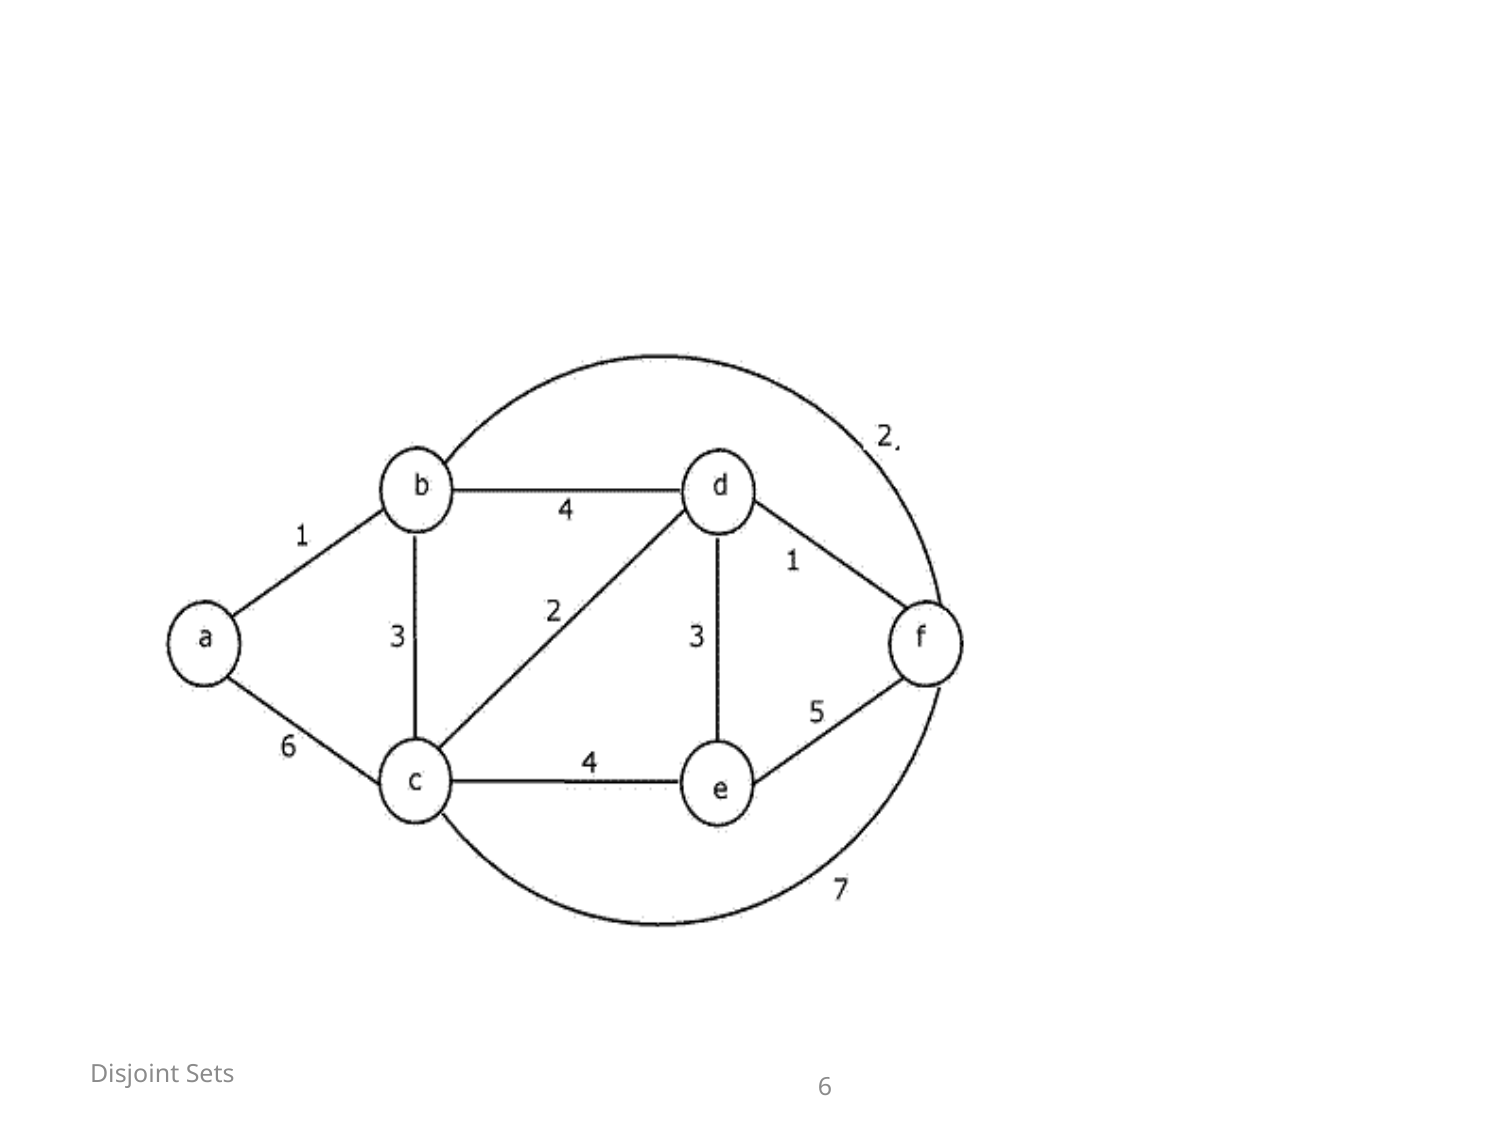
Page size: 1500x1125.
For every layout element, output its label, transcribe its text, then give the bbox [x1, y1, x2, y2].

footer 6 [512, 1042, 988, 1103]
picture [74, 345, 1226, 938]
slide_number Disjoint Sets [75, 1042, 425, 1103]
